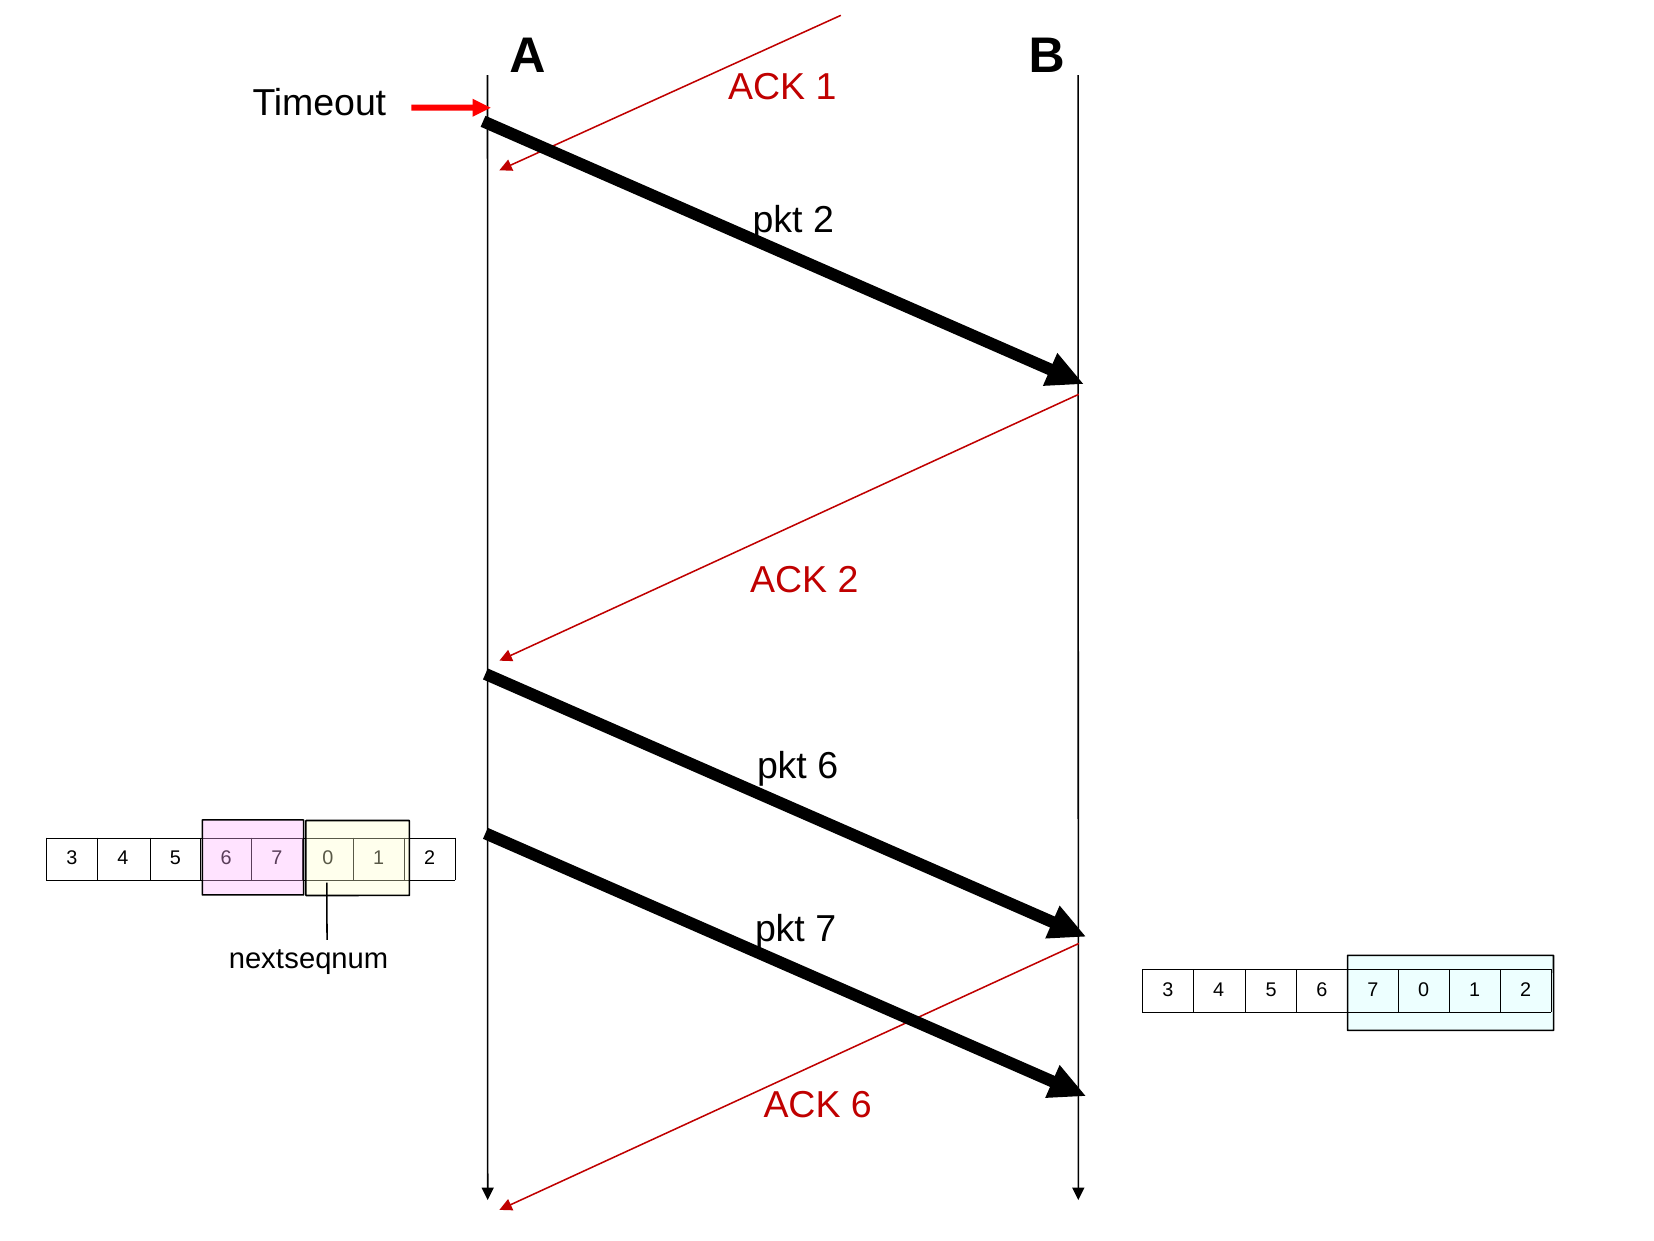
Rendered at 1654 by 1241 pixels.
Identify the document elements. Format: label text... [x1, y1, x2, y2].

text_box A [494, 17, 561, 89]
text_box [305, 820, 410, 833]
text_box ACK 6 [748, 1073, 887, 1131]
picture [44, 834, 464, 883]
text_box [1072, 1097, 1085, 1201]
text_box [757, 793, 1086, 938]
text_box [213, 882, 427, 990]
text_box [770, 247, 1084, 385]
text_box pkt 2 [737, 189, 822, 247]
text_box [481, 835, 494, 1201]
text_box [765, 956, 1086, 1097]
text_box [499, 1095, 748, 1211]
text_box [499, 552, 735, 662]
text_box [499, 149, 546, 171]
text_box pkt 7 [740, 898, 825, 956]
text_box [1347, 955, 1554, 964]
text_box B [1014, 17, 1080, 89]
picture [1140, 966, 1560, 1015]
text_box [202, 819, 304, 833]
text_box Timeout [237, 72, 403, 130]
text_box [1347, 1023, 1554, 1031]
text_box [411, 101, 491, 114]
text_box ACK 1 [713, 56, 852, 114]
text_box pkt 6 [742, 735, 827, 793]
text_box ACK 2 [735, 549, 874, 607]
